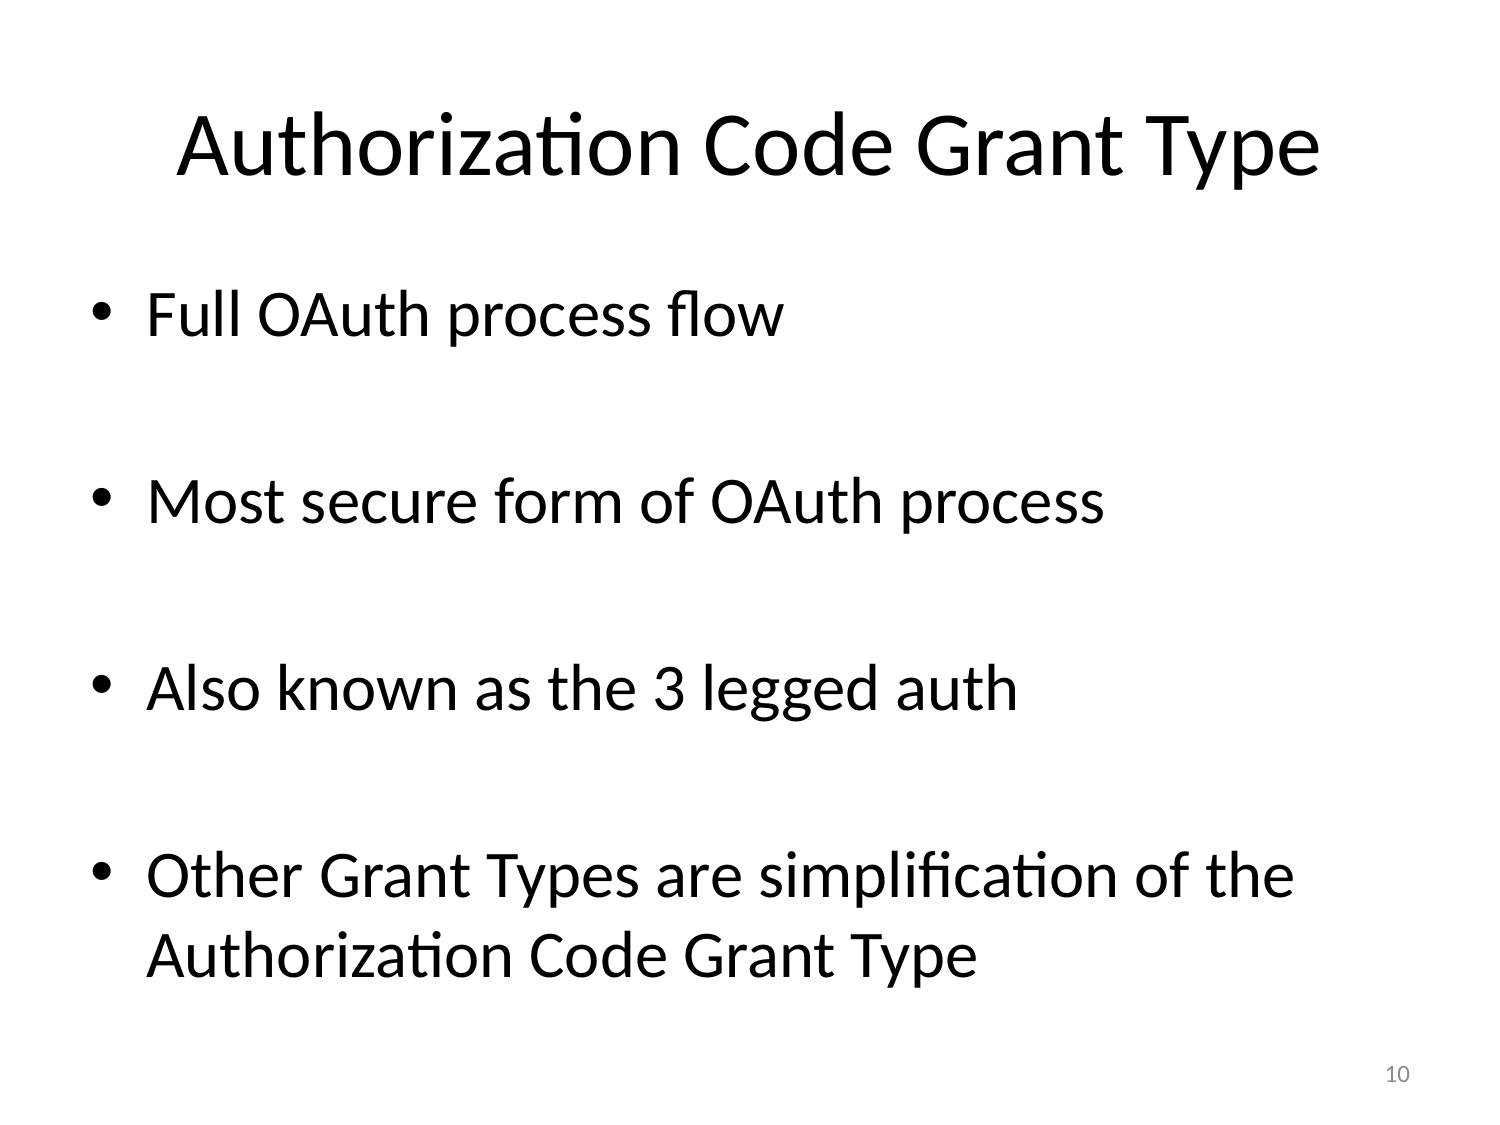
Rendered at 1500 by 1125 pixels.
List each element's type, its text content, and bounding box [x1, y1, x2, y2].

title Authorization Code Grant Type [75, 45, 1425, 233]
slide_number 10 [1074, 1042, 1425, 1103]
list Full OAuth process flow Most secure form of OAuth process Also known as the 3 legged auth Other Grant Types are simplification of the Authorization Code Grant Type [75, 262, 1425, 1005]
